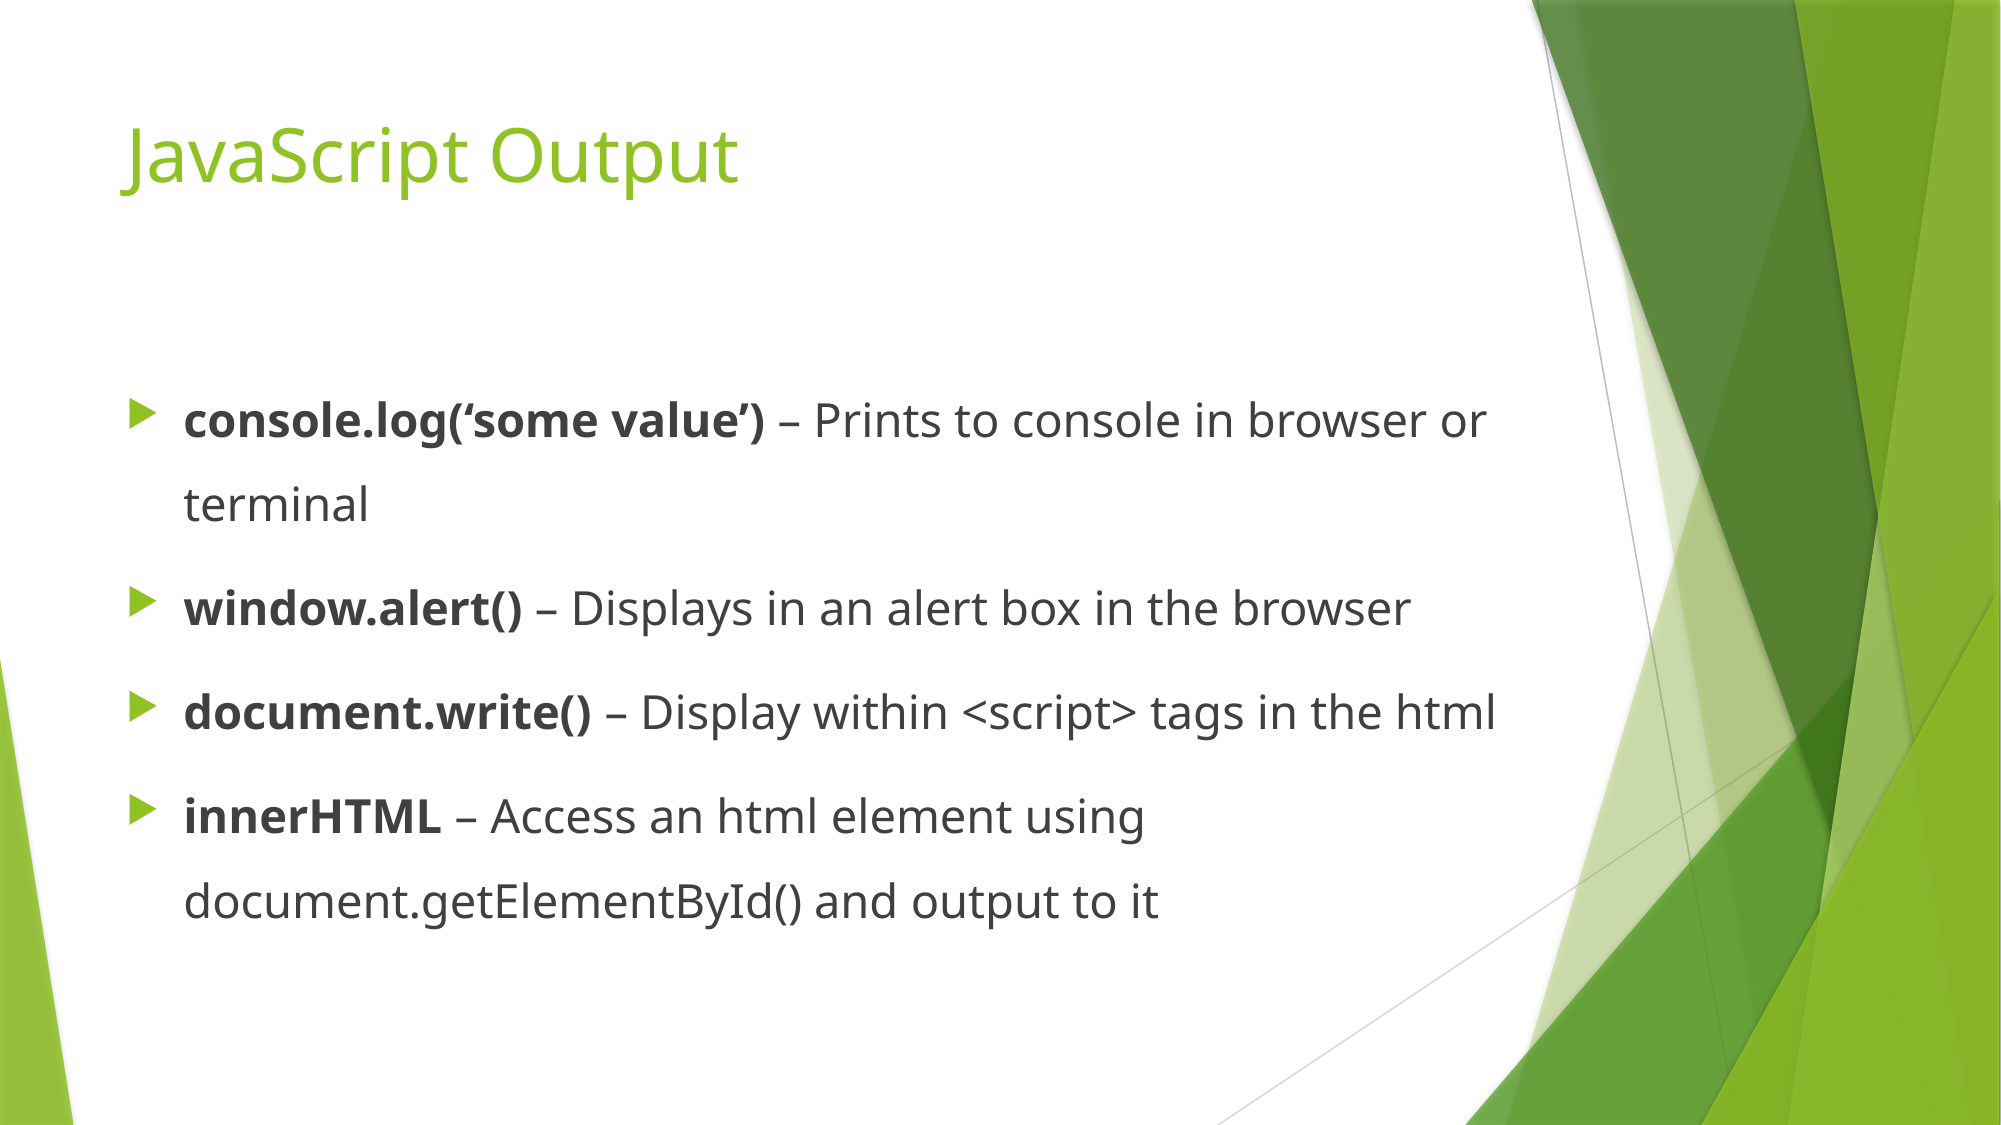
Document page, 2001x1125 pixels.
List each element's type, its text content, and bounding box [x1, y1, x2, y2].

list console.log(‘some value’) – Prints to console in browser or terminal window.alert() – Displays in an alert box in the browser document.write() – Display within <script> tags in the html innerHTML – Access an html element using document.getElementById() and output to it [111, 354, 1522, 992]
title JavaScript Output [111, 99, 1522, 317]
